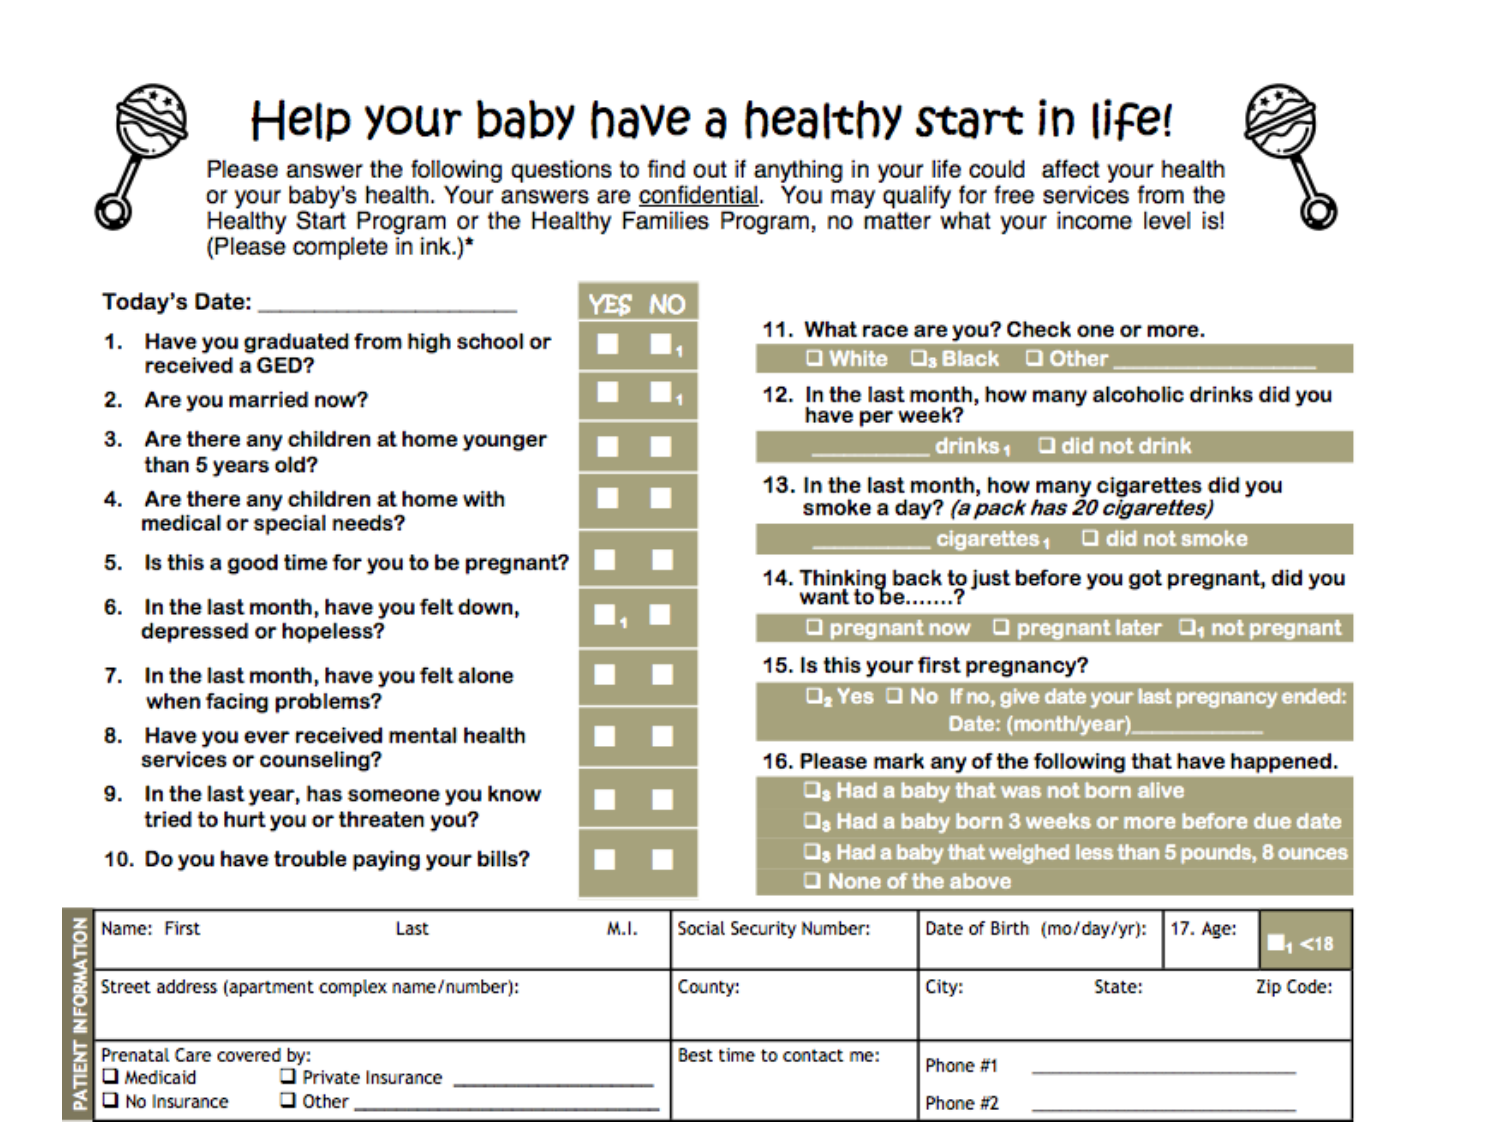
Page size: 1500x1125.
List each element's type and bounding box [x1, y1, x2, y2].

picture [62, 46, 1364, 1122]
